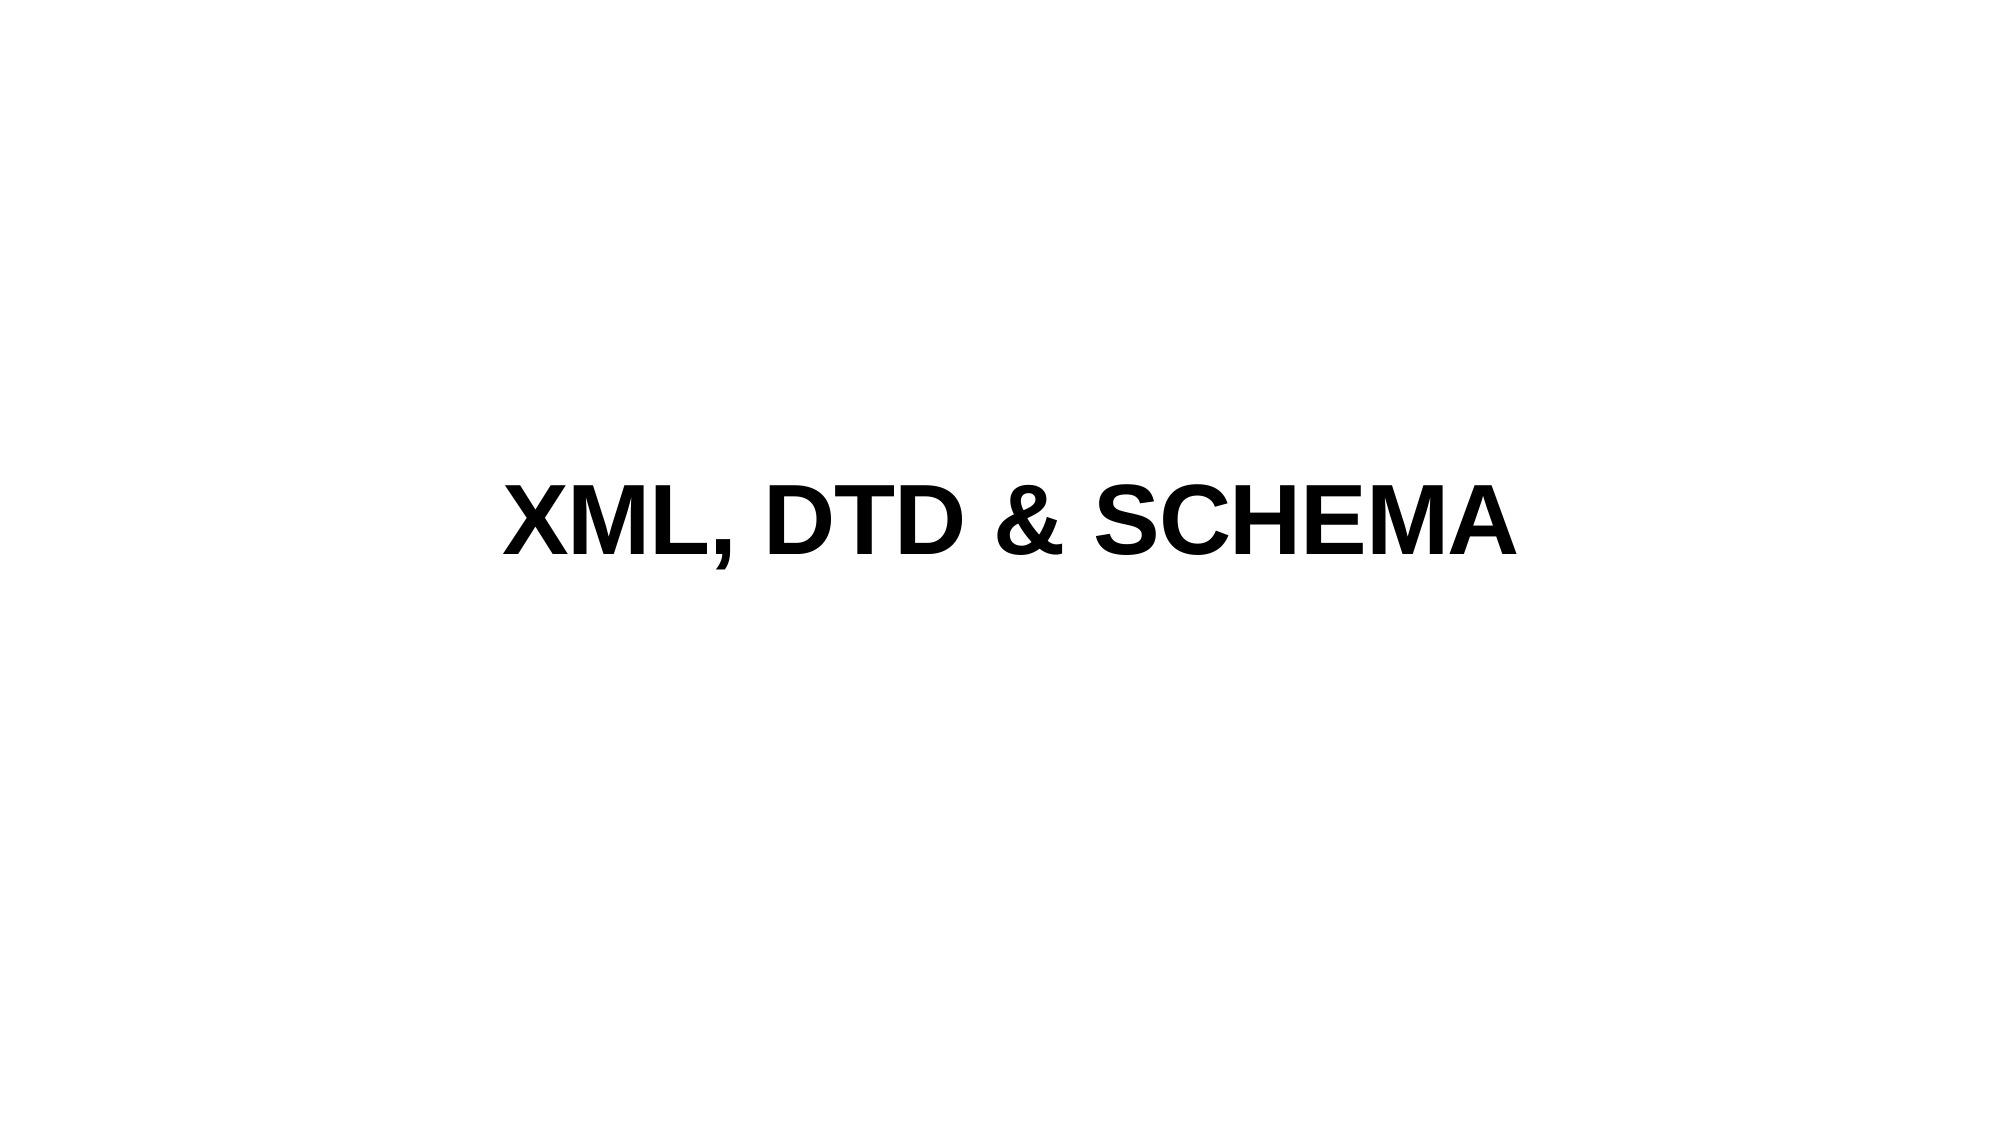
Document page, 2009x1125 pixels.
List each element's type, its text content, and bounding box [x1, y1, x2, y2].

text_box XML, DTD & SCHEMA [502, 452, 1612, 642]
